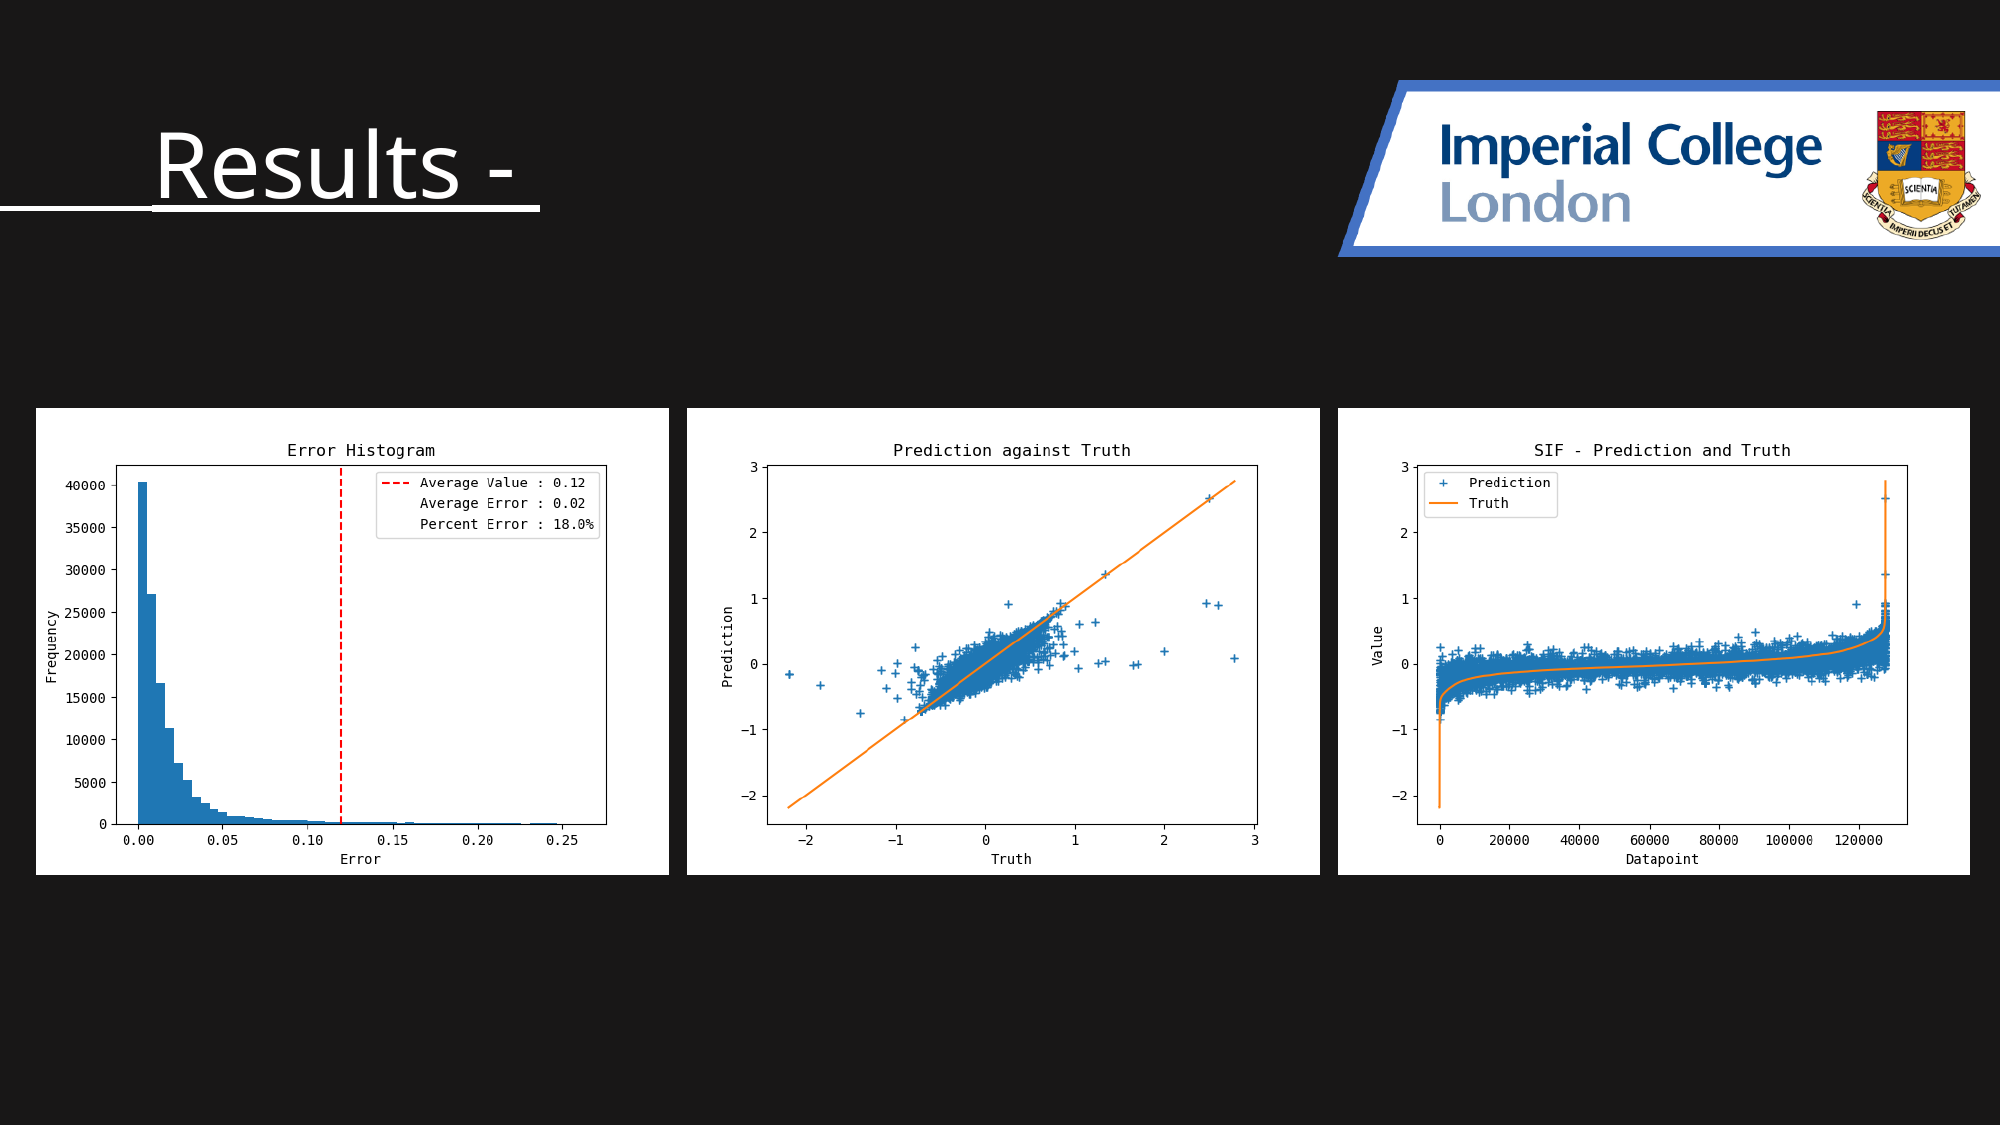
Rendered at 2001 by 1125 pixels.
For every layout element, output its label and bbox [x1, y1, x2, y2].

picture [1337, 408, 1970, 876]
picture [1337, 80, 2000, 257]
picture [36, 408, 669, 876]
picture [687, 408, 1320, 876]
